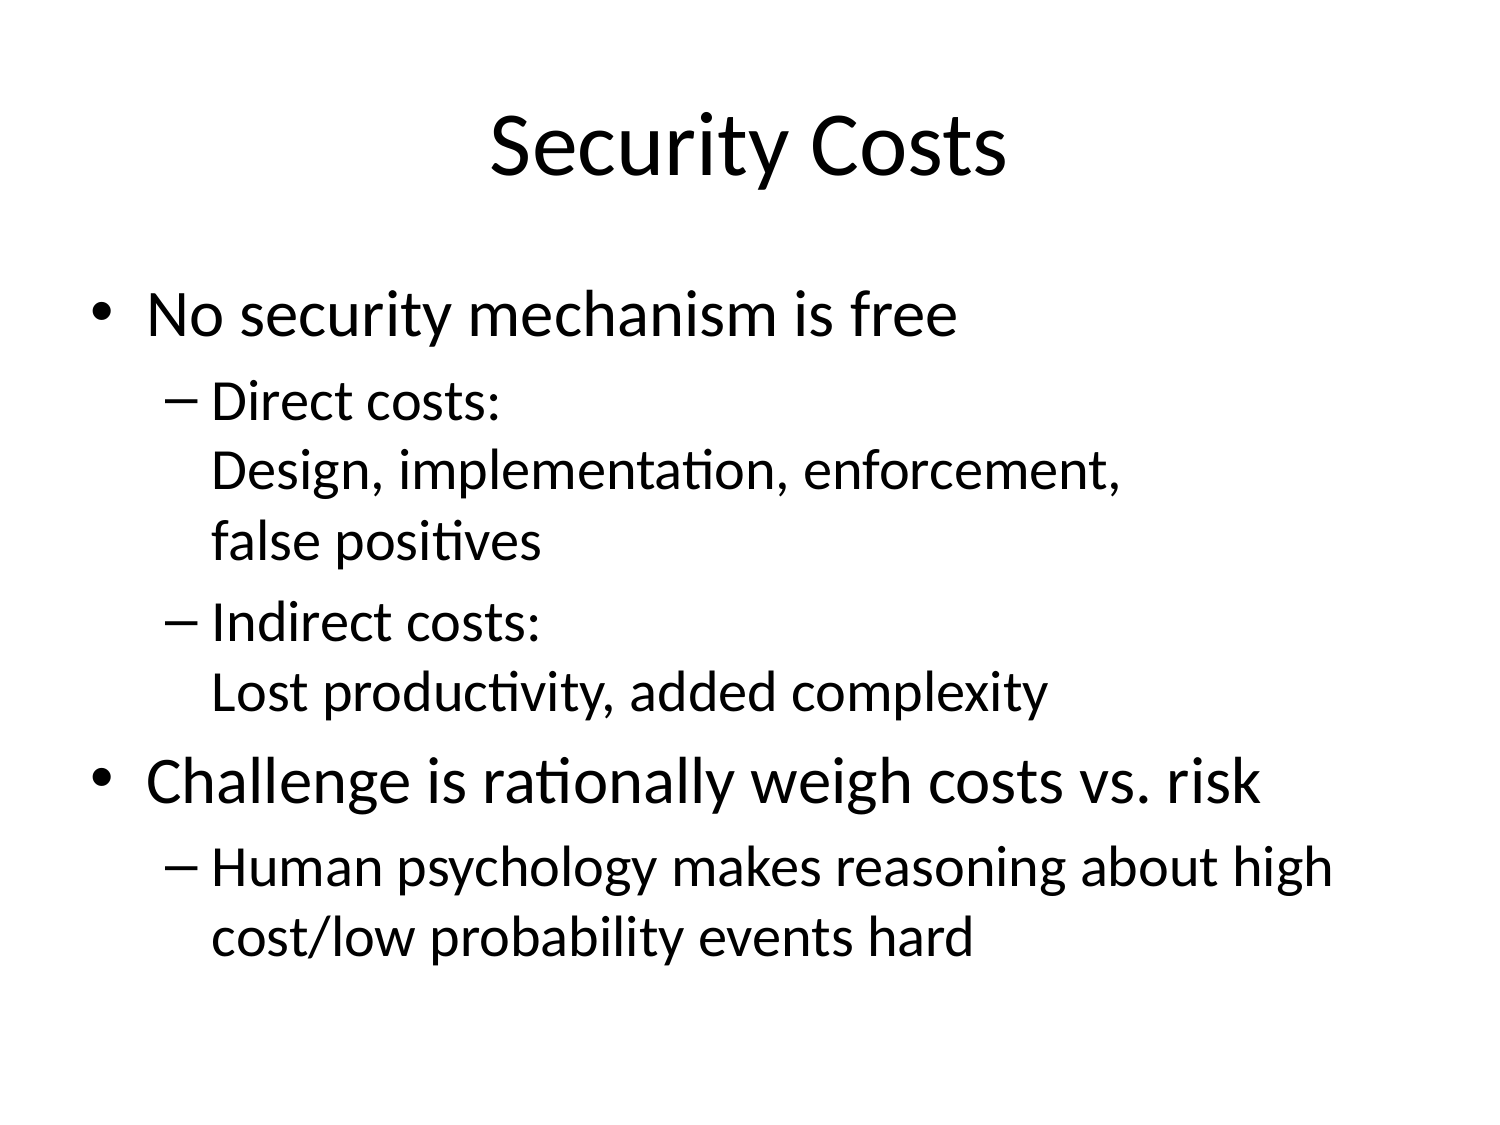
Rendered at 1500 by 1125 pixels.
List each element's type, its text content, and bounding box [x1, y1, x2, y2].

title Security Costs [75, 45, 1425, 233]
list No security mechanism is free Direct costs: Design, implementation, enforcement, false positives Indirect costs: Lost productivity, added complexity Challenge is rationally weigh costs vs. risk Human psychology makes reasoning about high cost/low probability events hard [75, 262, 1425, 1005]
